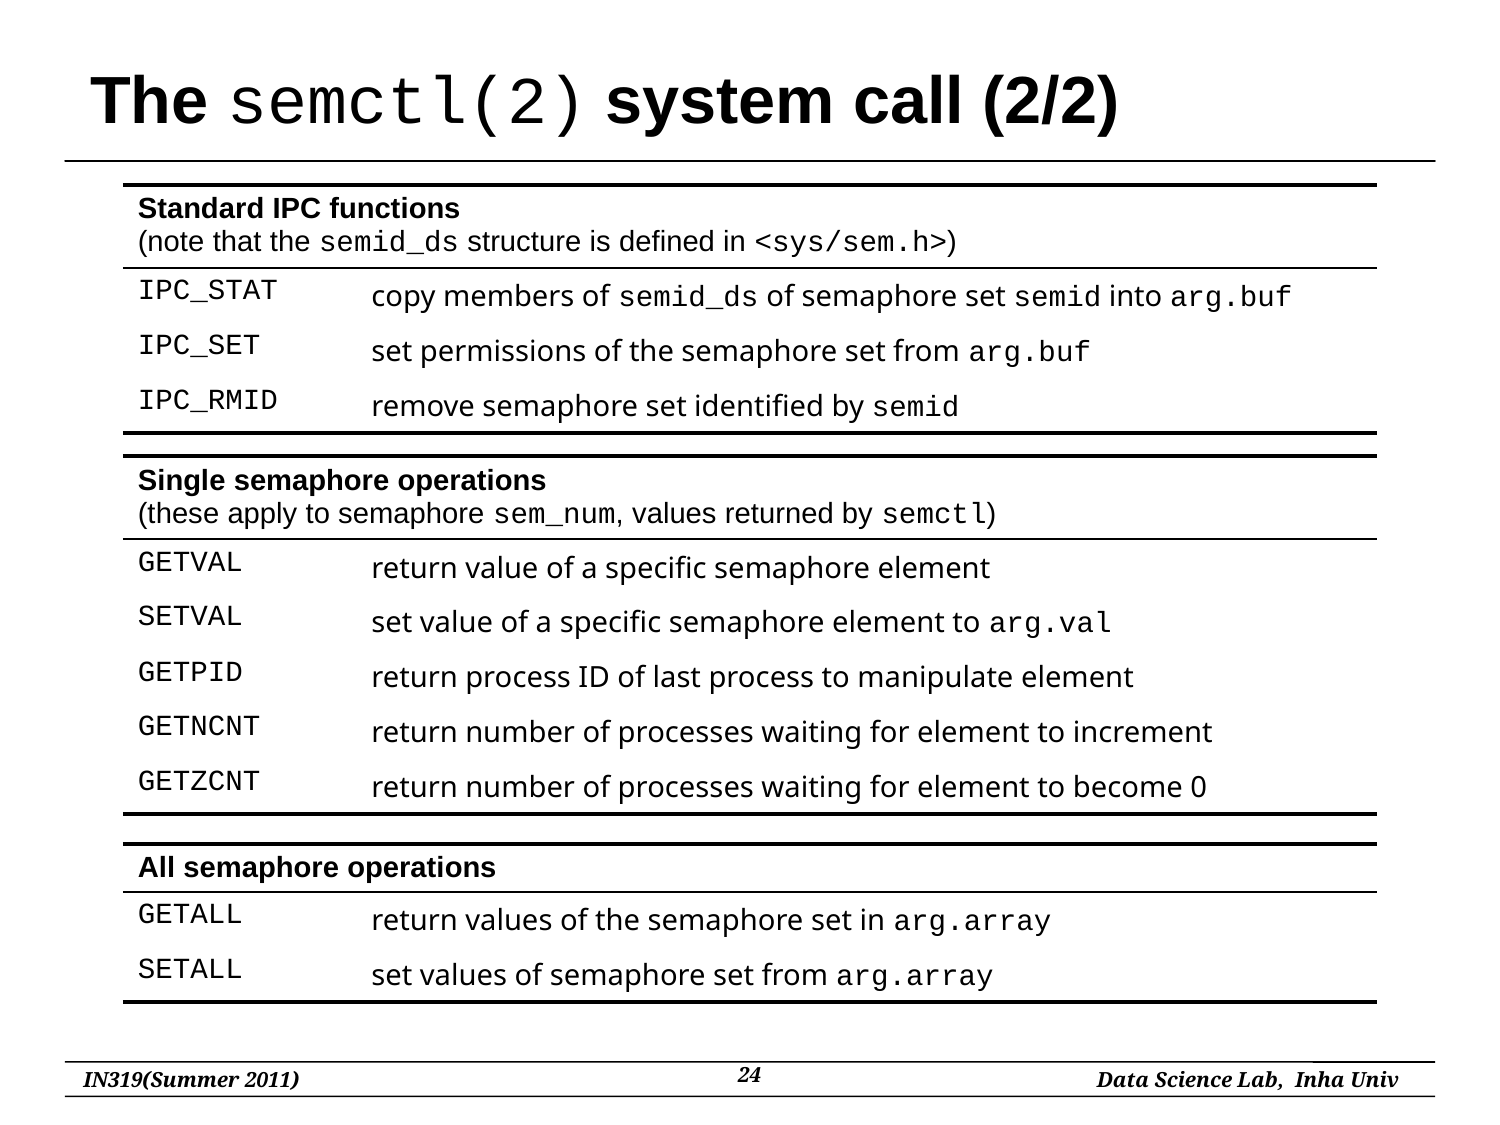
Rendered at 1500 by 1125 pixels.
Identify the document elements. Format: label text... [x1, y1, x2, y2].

table_cell GETPID [123, 649, 356, 704]
table_header Single semaphore operations (these apply to semaphore sem_num, values returned by semctl) [123, 458, 1377, 538]
table_cell IPC_STAT [123, 269, 356, 323]
table_cell copy members of semid_ds of semaphore set semid into arg.buf [356, 269, 1377, 323]
table_cell IPC_SET [123, 323, 356, 378]
table_cell return values of the semaphore set in arg.array [356, 893, 1377, 947]
table_cell GETALL [123, 893, 356, 947]
table_cell set permissions of the semaphore set from arg.buf [356, 323, 1377, 378]
table_cell remove semaphore set identified by semid [356, 378, 1377, 431]
table_cell return number of processes waiting for element to increment [356, 704, 1377, 759]
slide_number 24 [574, 1054, 925, 1102]
table_cell set value of a specific semaphore element to arg.val [356, 594, 1377, 649]
table_header Standard IPC functions (note that the semid_ds structure is defined in <sys/sem.h>) [123, 187, 1377, 267]
table_cell set values of semaphore set from arg.array [356, 947, 1377, 1000]
table_cell SETVAL [123, 594, 356, 649]
table_cell return process ID of last process to manipulate element [356, 649, 1377, 704]
table_cell GETNCNT [123, 704, 356, 759]
table_cell return value of a specific semaphore element [356, 540, 1377, 594]
table_cell SETALL [123, 947, 356, 1000]
table_cell IPC_RMID [123, 378, 356, 431]
table_cell return number of processes waiting for element to become 0 [356, 759, 1377, 812]
table_cell GETZCNT [123, 759, 356, 812]
title The semctl(2) system call (2/2) [74, 44, 1426, 150]
table_header All semaphore operations [123, 846, 1377, 891]
table_cell GETVAL [123, 540, 356, 594]
